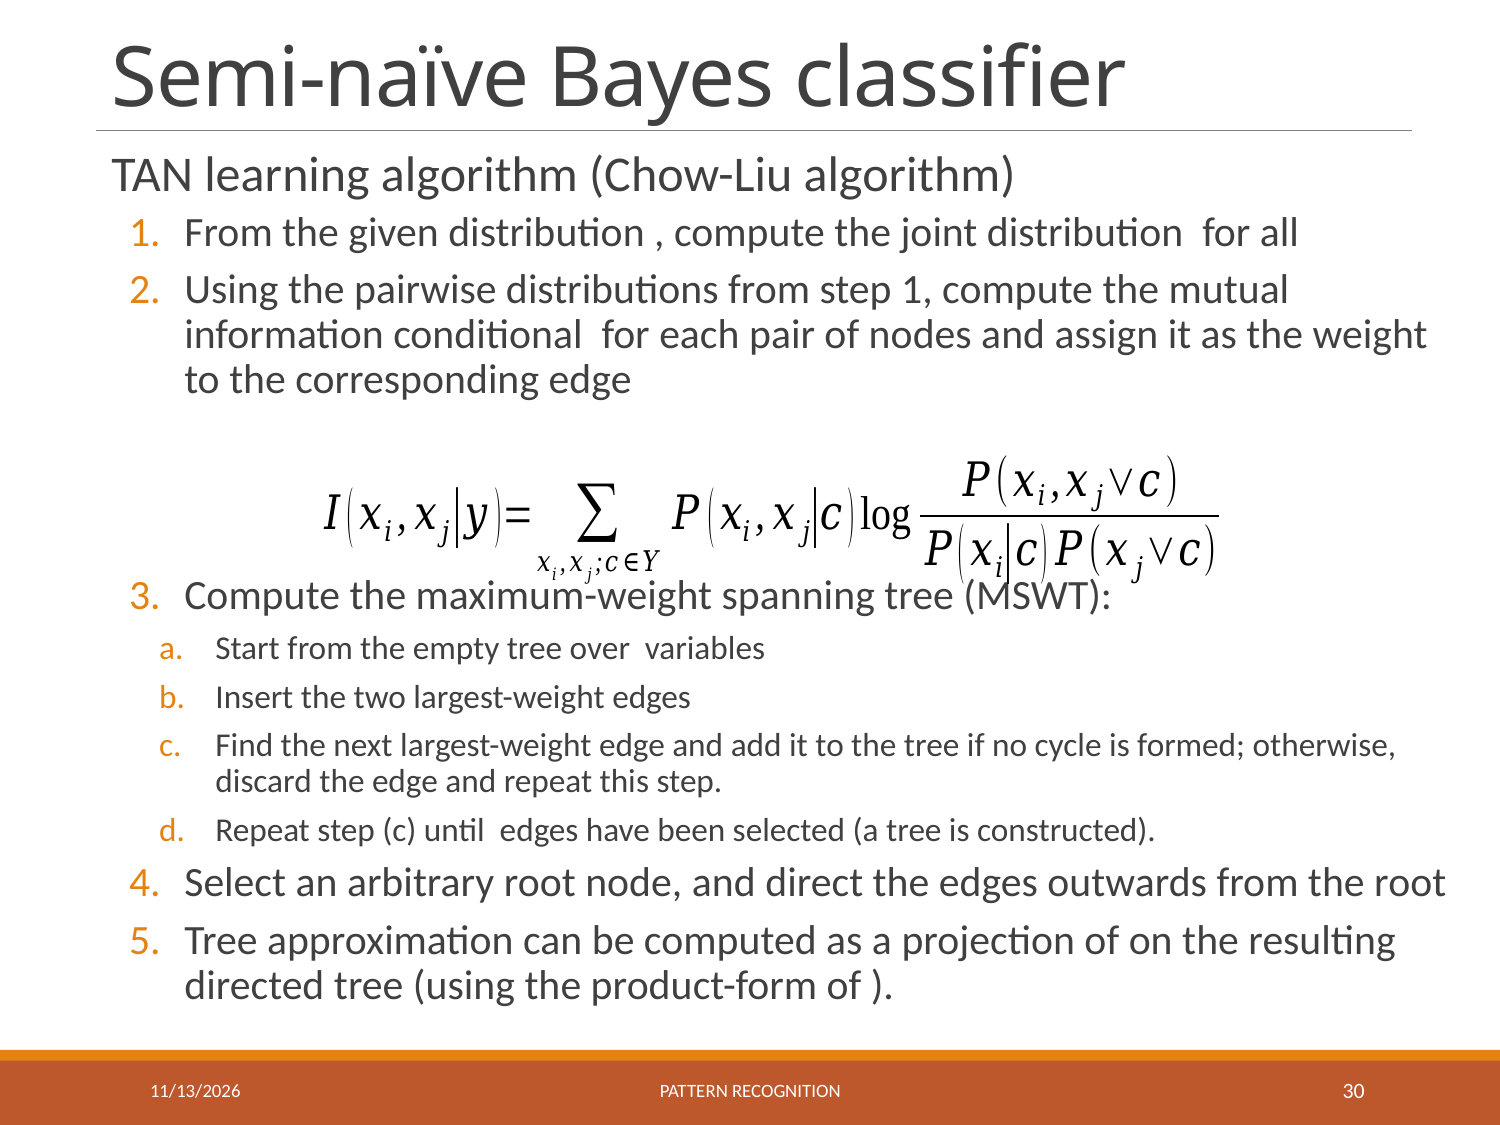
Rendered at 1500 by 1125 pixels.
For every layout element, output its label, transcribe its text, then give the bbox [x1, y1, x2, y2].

title Semi-naïve Bayes classifier [96, 19, 1413, 131]
footer Pattern recognition [453, 1059, 1047, 1120]
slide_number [135, 1059, 440, 1120]
slide_number 30 [1218, 1059, 1380, 1120]
